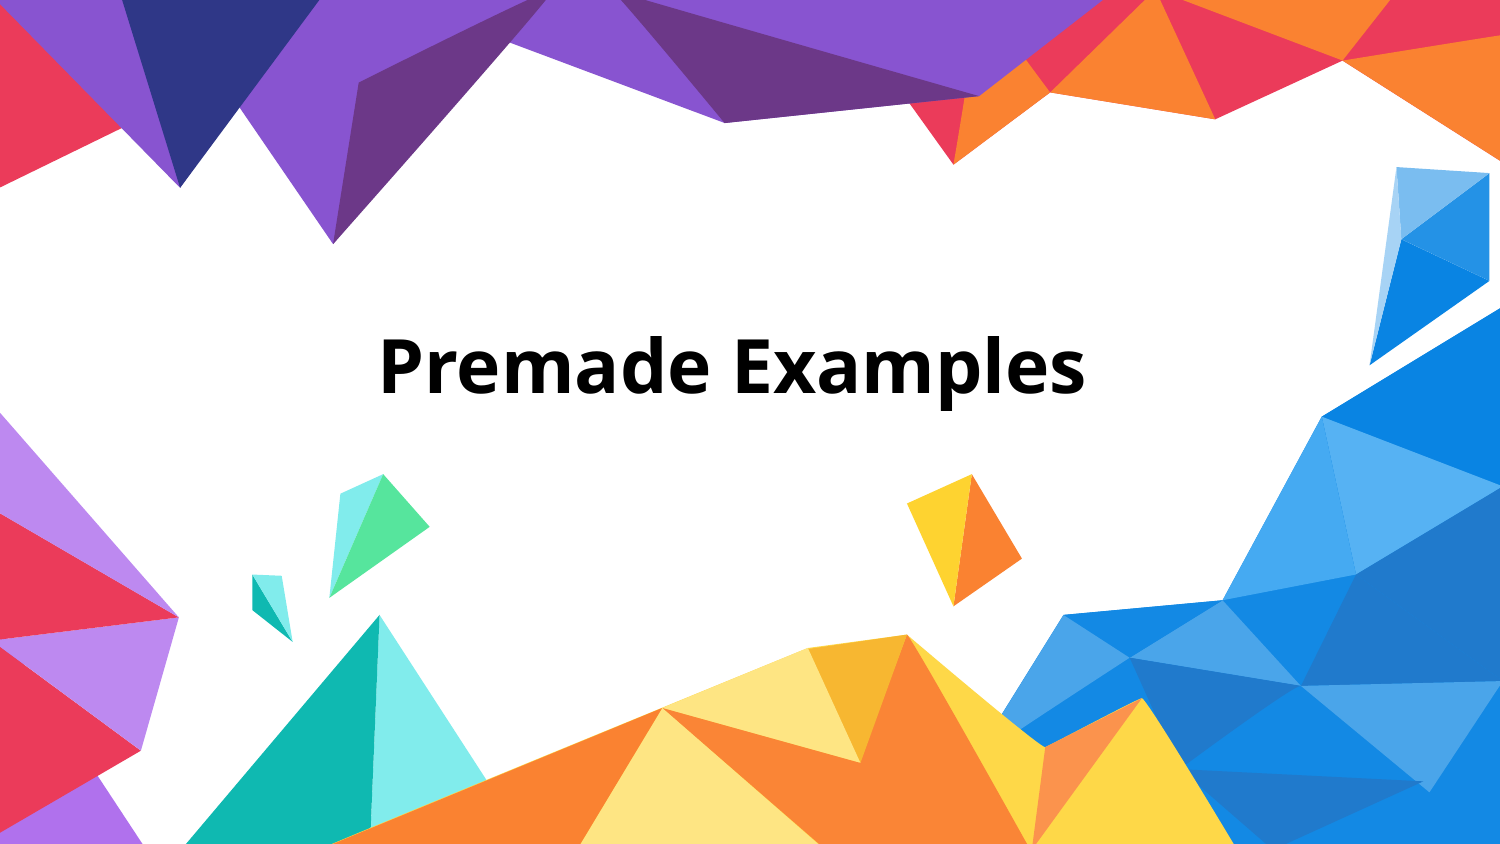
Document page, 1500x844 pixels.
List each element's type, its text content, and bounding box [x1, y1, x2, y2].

title Premade Examples [179, 199, 1286, 529]
